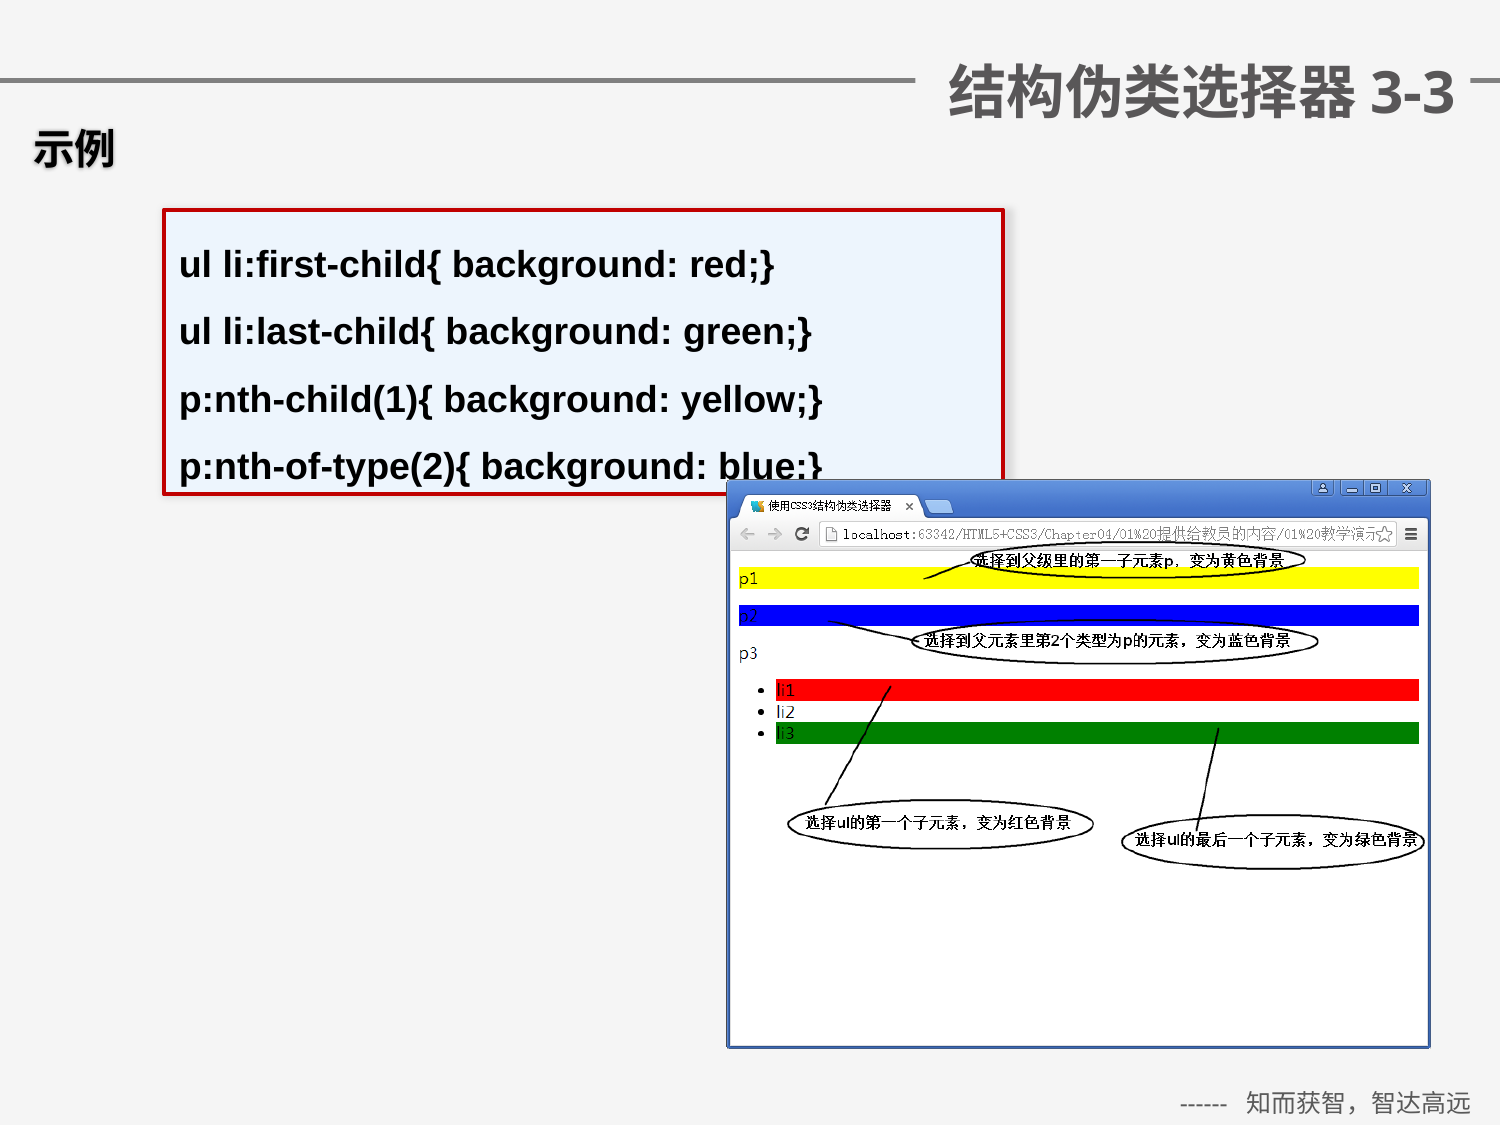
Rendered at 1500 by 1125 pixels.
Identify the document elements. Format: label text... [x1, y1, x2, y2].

picture [726, 479, 1431, 1049]
text_box ul li:first-child{ background: red;} ul li:last-child{ background: green;} p:nth-child(1){ background: yellow;} p:nth-of-type(2){ background: blue;} [163, 209, 1003, 495]
title 结构伪类选择器3-3 [915, 11, 1471, 168]
text_box 示例 [18, 115, 132, 180]
